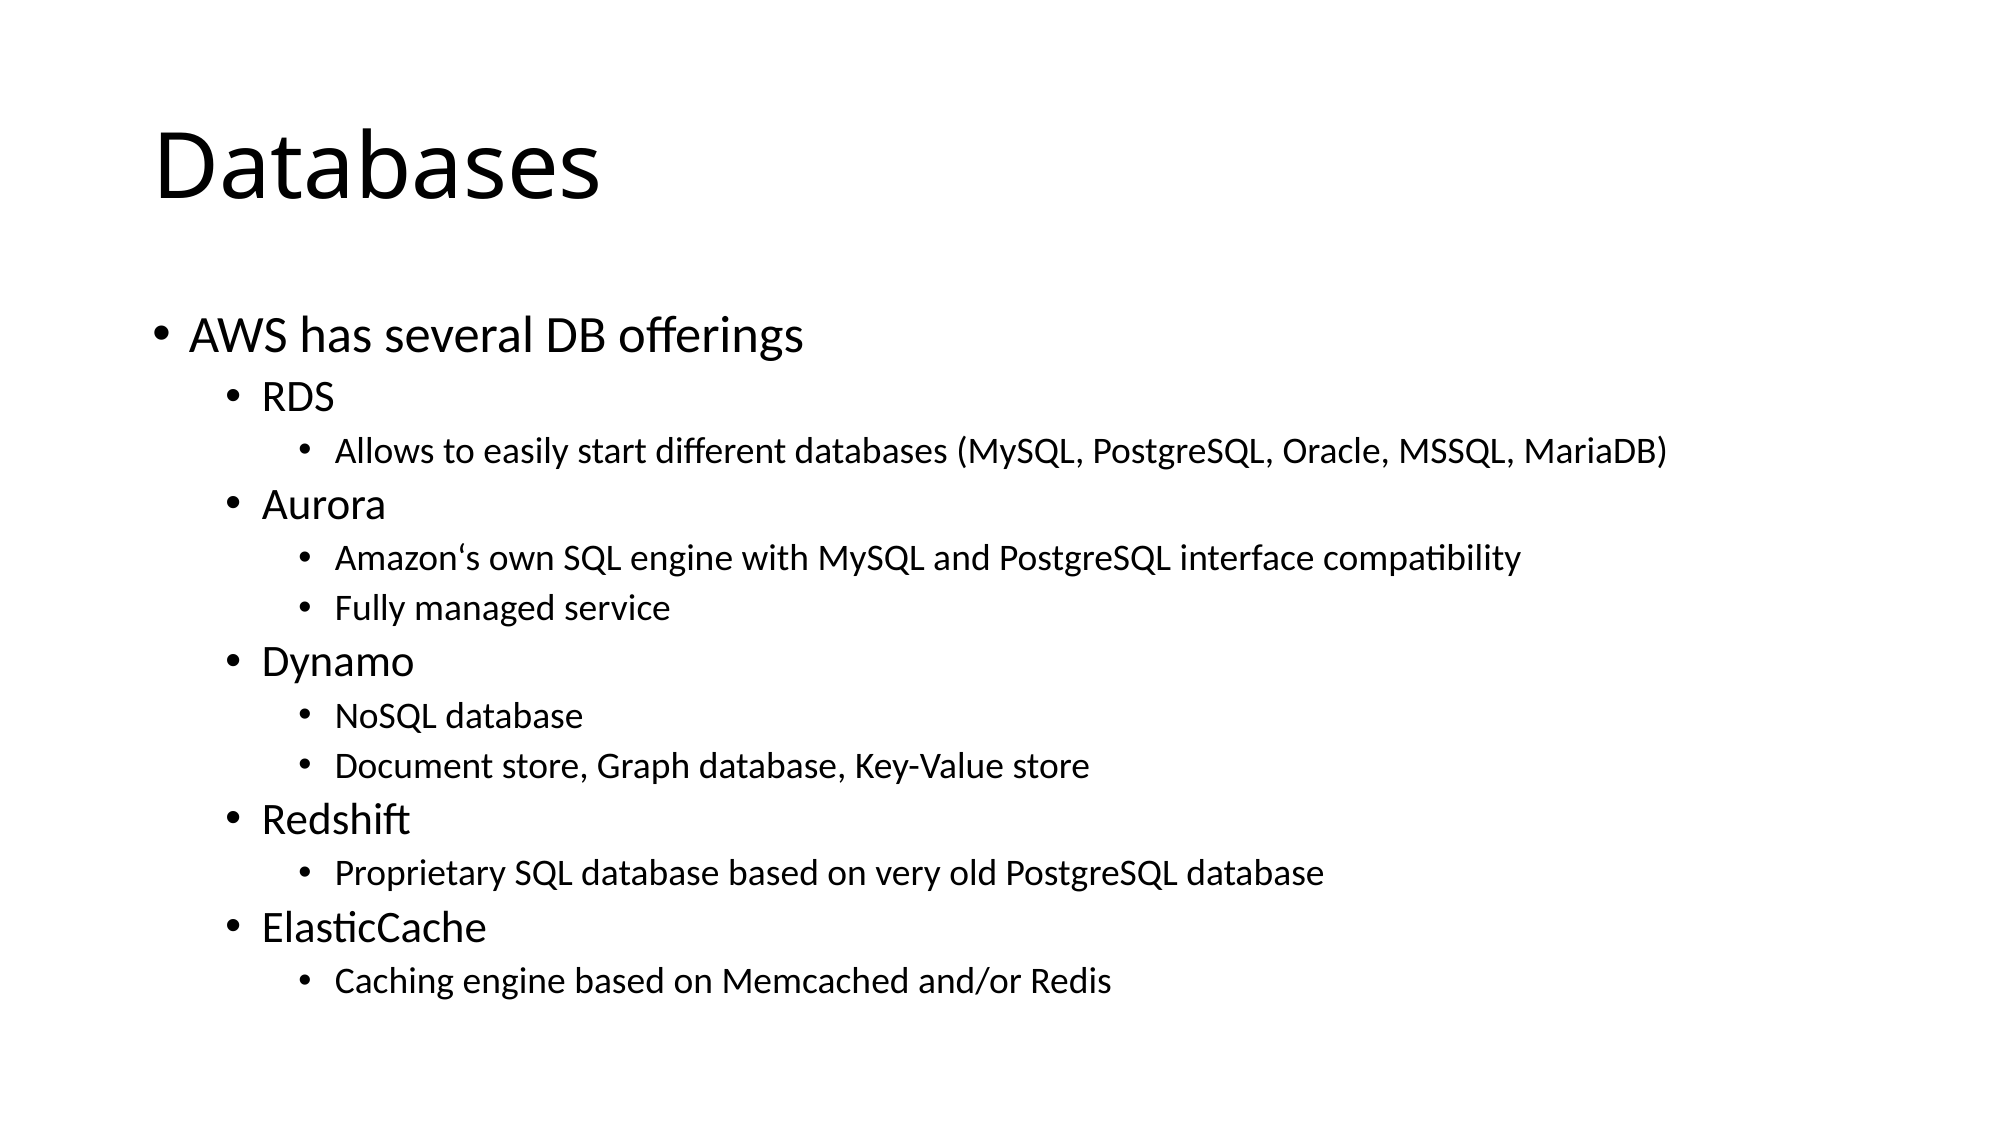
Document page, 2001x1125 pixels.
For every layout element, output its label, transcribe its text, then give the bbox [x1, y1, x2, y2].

list AWS has several DB offerings RDS Allows to easily start different databases (MySQL, PostgreSQL, Oracle, MSSQL, MariaDB) Aurora Amazon‘s own SQL engine with MySQL and PostgreSQL interface compatibility Fully managed service Dynamo NoSQL database Document store, Graph database, Key-Value store Redshift Proprietary SQL database based on very old PostgreSQL database ElasticCache Caching engine based on Memcached and/or Redis [137, 299, 1863, 1014]
title Databases [137, 59, 1863, 278]
